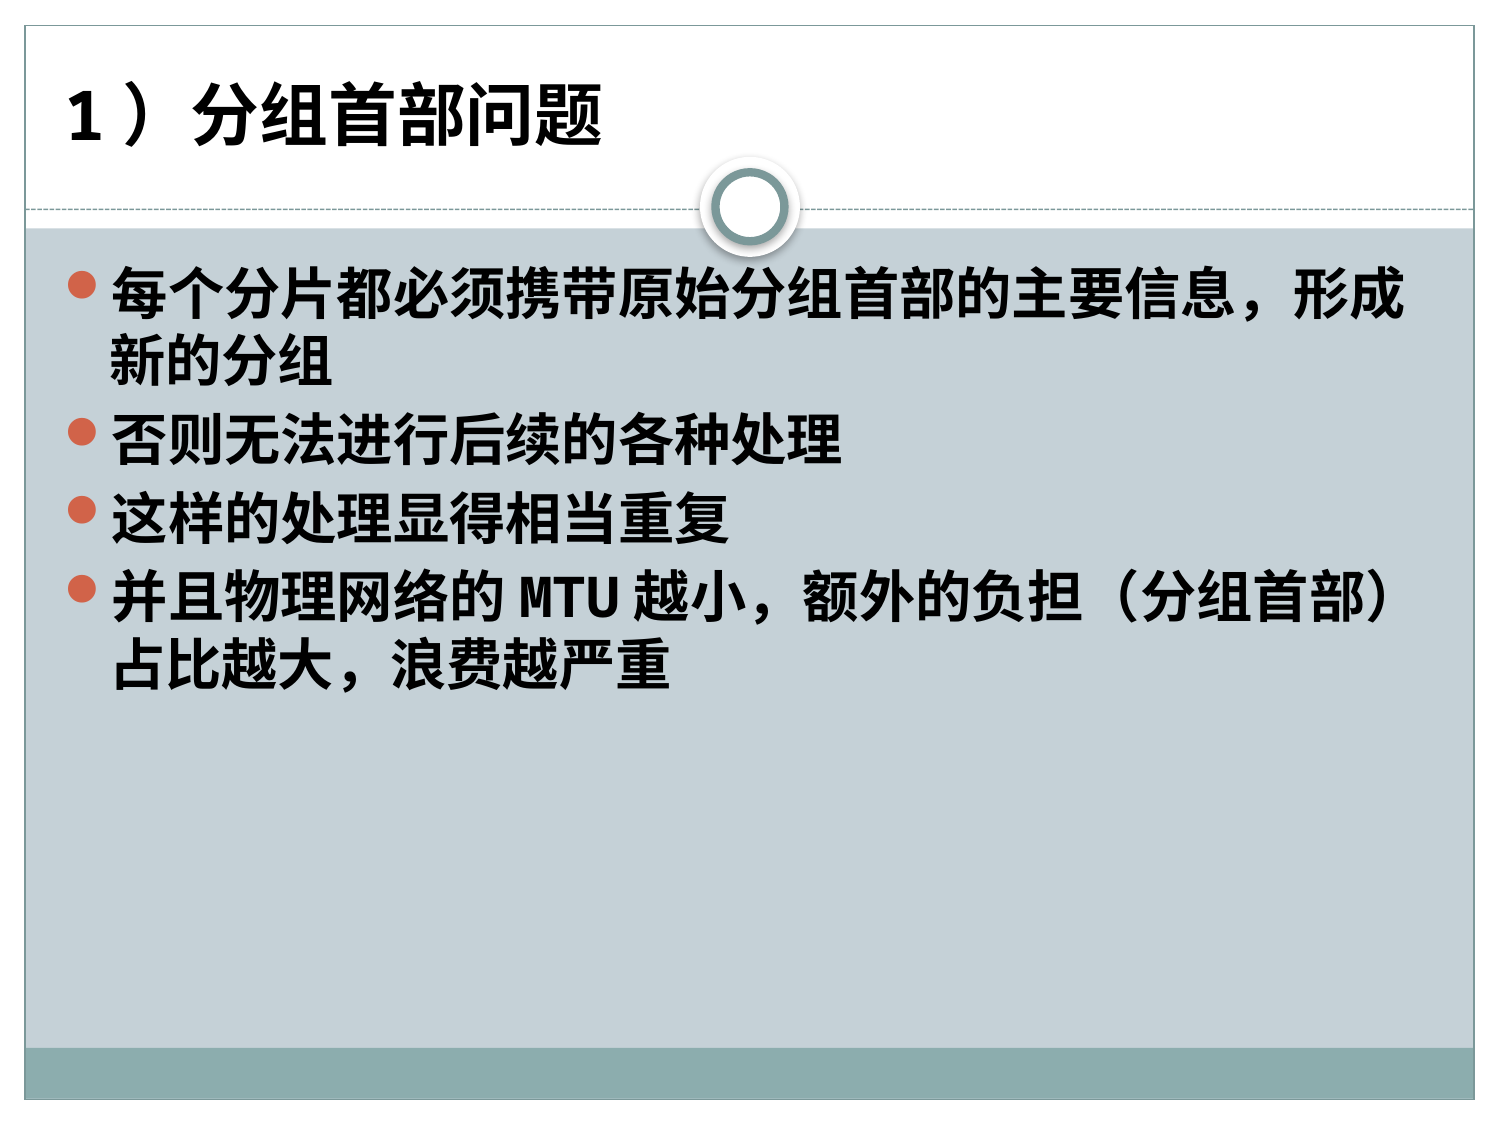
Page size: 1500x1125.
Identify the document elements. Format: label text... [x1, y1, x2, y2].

list 每个分片都必须携带原始分组首部的主要信息，形成新的分组 否则无法进行后续的各种处理 这样的处理显得相当重复 并且物理网络的MTU越小，额外的负担（分组首部）占比越大，浪费越严重 [49, 250, 1445, 1001]
title 1）分组首部问题 [49, 37, 1450, 162]
